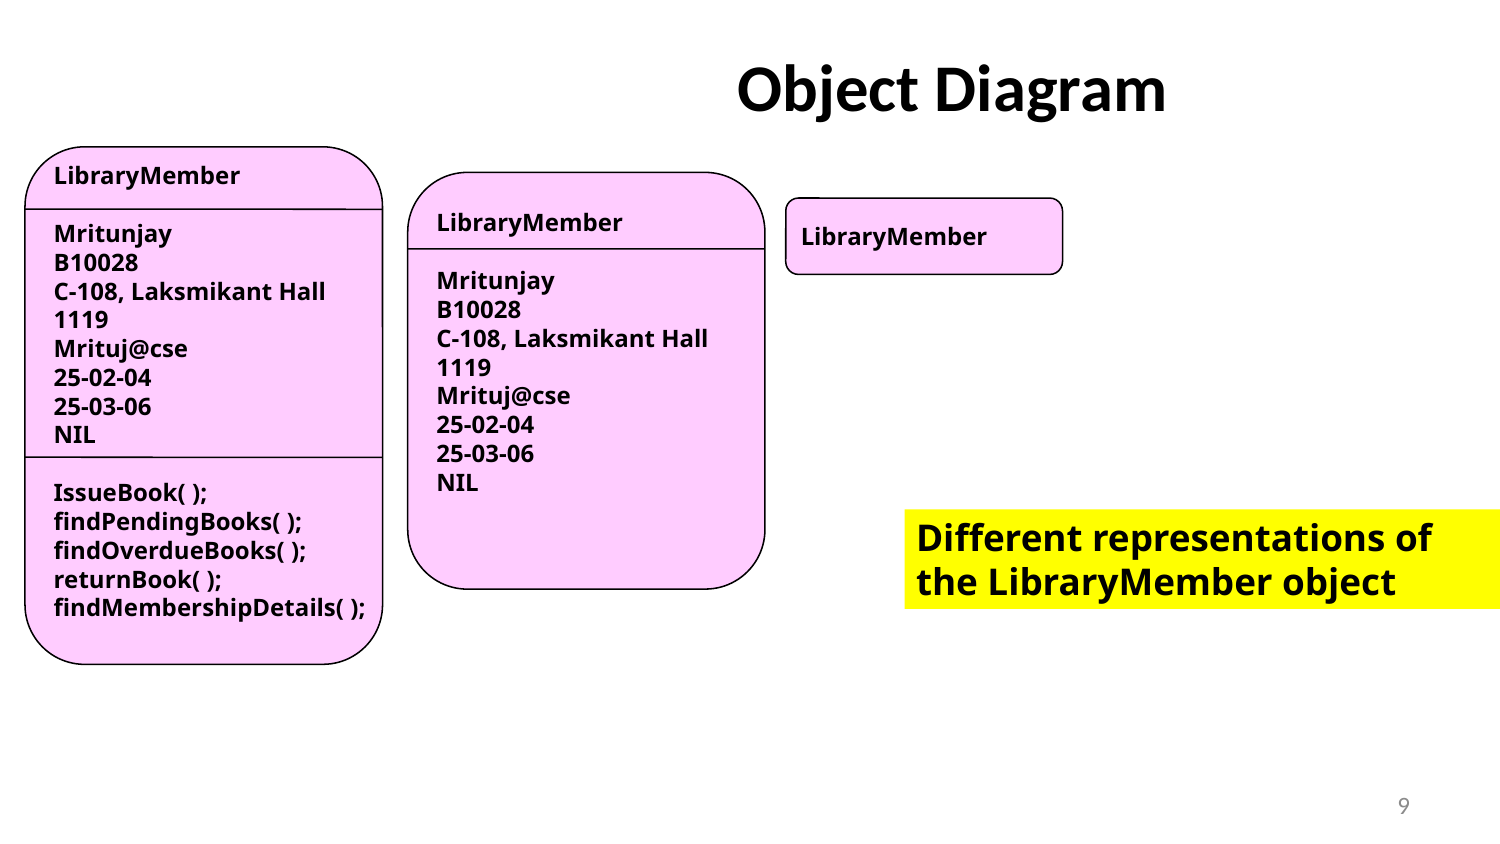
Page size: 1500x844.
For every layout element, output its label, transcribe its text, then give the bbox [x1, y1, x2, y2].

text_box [24, 146, 383, 665]
title Object Diagram [699, 18, 1191, 159]
text_box LibraryMember [785, 198, 1063, 275]
text_box LibraryMember Mritunjay B10028 C-108, Laksmikant Hall 1119 Mrituj@cse 25-02-04 25-03-06 NIL [407, 172, 765, 248]
slide_number 9 [1074, 782, 1425, 827]
text_box LibraryMember Mritunjay B10028 C-108, Laksmikant Hall 1119 Mrituj@cse 25-02-04 25-03-06 NIL [407, 249, 765, 590]
text_box Different representations of the LibraryMember object [904, 509, 1500, 609]
